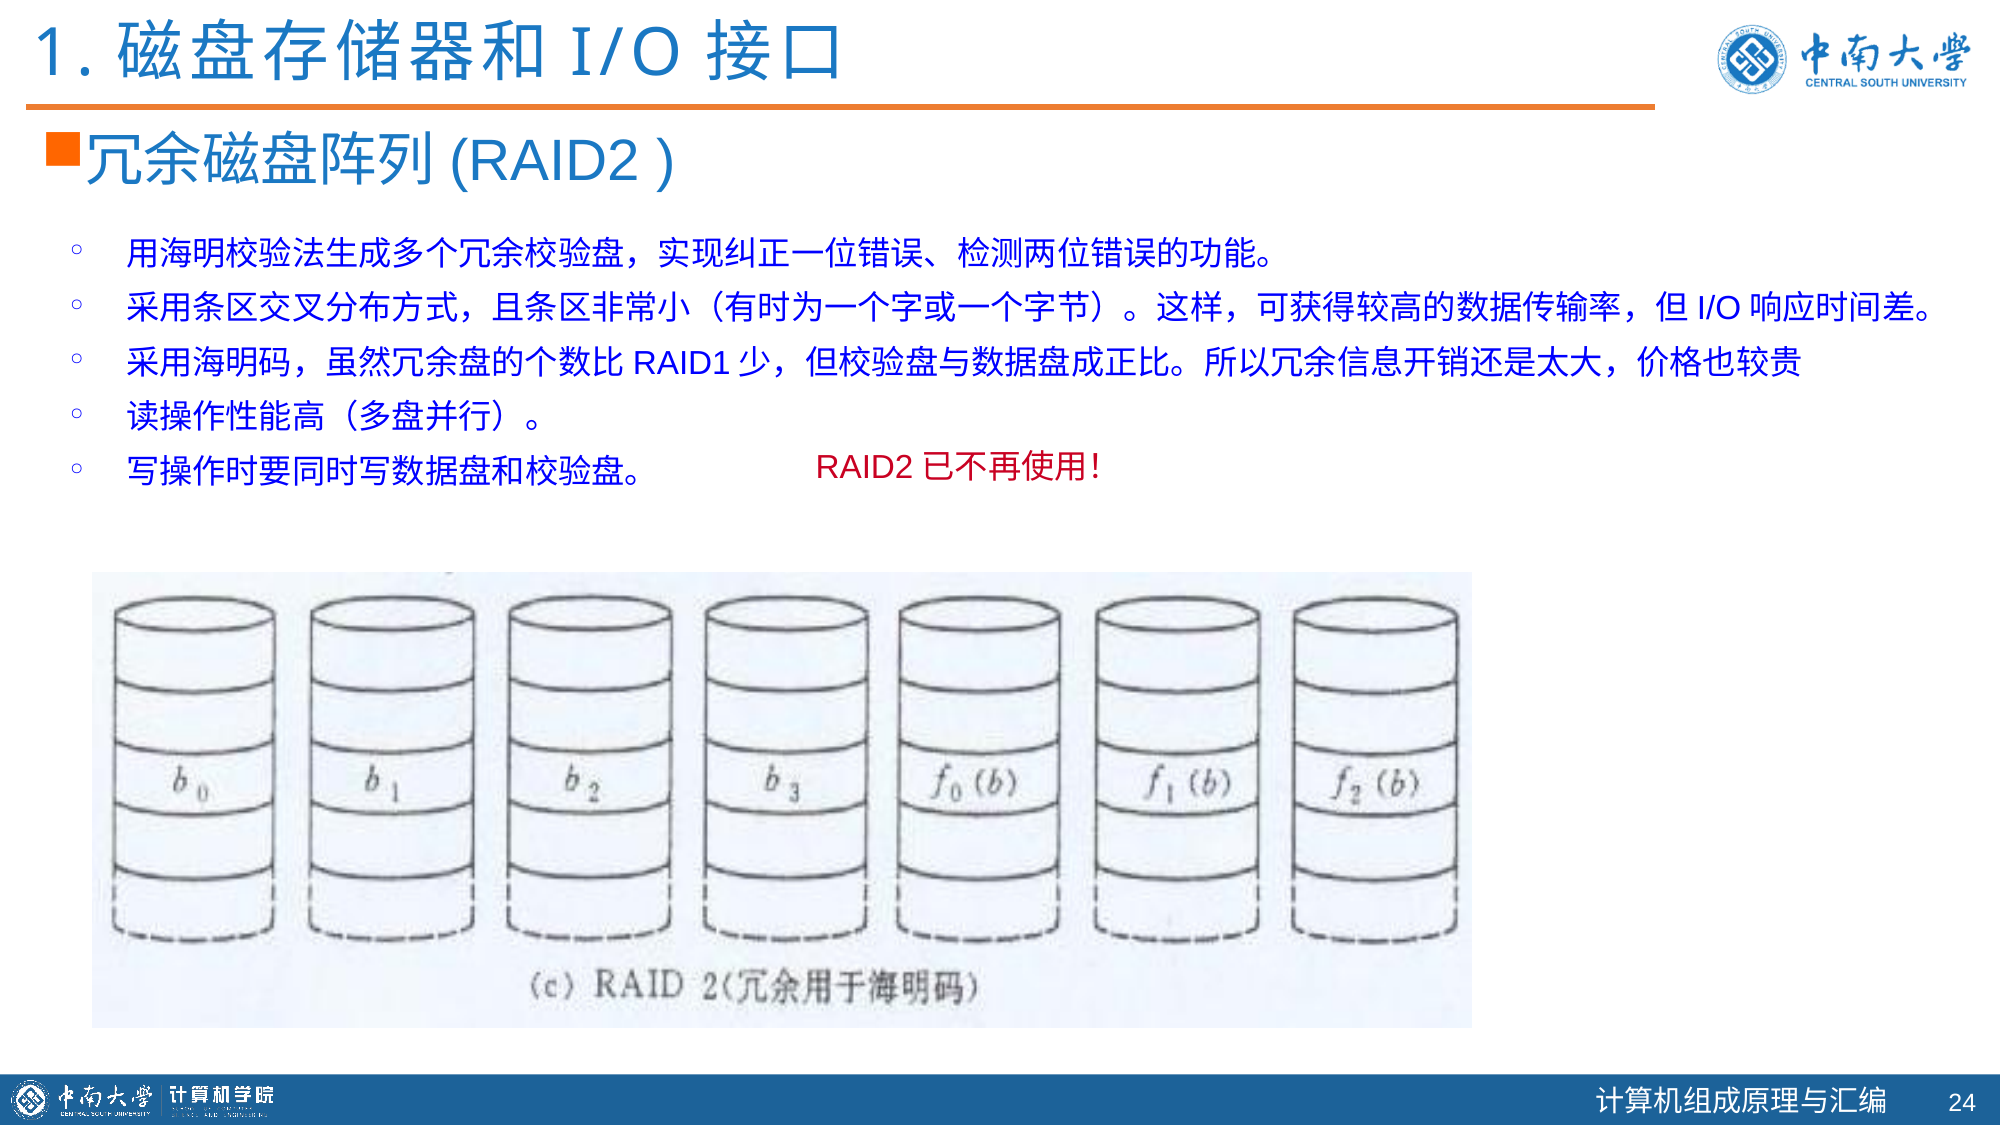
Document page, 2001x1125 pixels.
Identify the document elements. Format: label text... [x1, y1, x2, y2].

list 1.磁盘存储器和I/O接口 [17, 10, 1615, 83]
picture [0, 1080, 299, 1120]
text_box RAID2已不再使用！ [800, 438, 1278, 493]
picture [92, 572, 1472, 1028]
slide_number 23 [1916, 1079, 1992, 1124]
list 冗余磁盘阵列(RAID2 ) [26, 114, 1968, 1026]
text_box 用海明校验法生成多个冗余校验盘，实现纠正一位错误、检测两位错误的功能。 采用条区交叉分布方式，且条区非常小（有时为一个字或一个字节）。这样，可获得较高的数据传输率，但I/O响应时间差。 采用海明码，虽然冗余盘的个数比RAID1少，但校验盘与数据盘成正比。所以冗余信息开销还是太大，价格也较贵 读操作性能高（多盘并行）。 写操作时要同时写数据盘和校验盘。 [59, 219, 1974, 495]
picture [1708, 19, 1982, 99]
